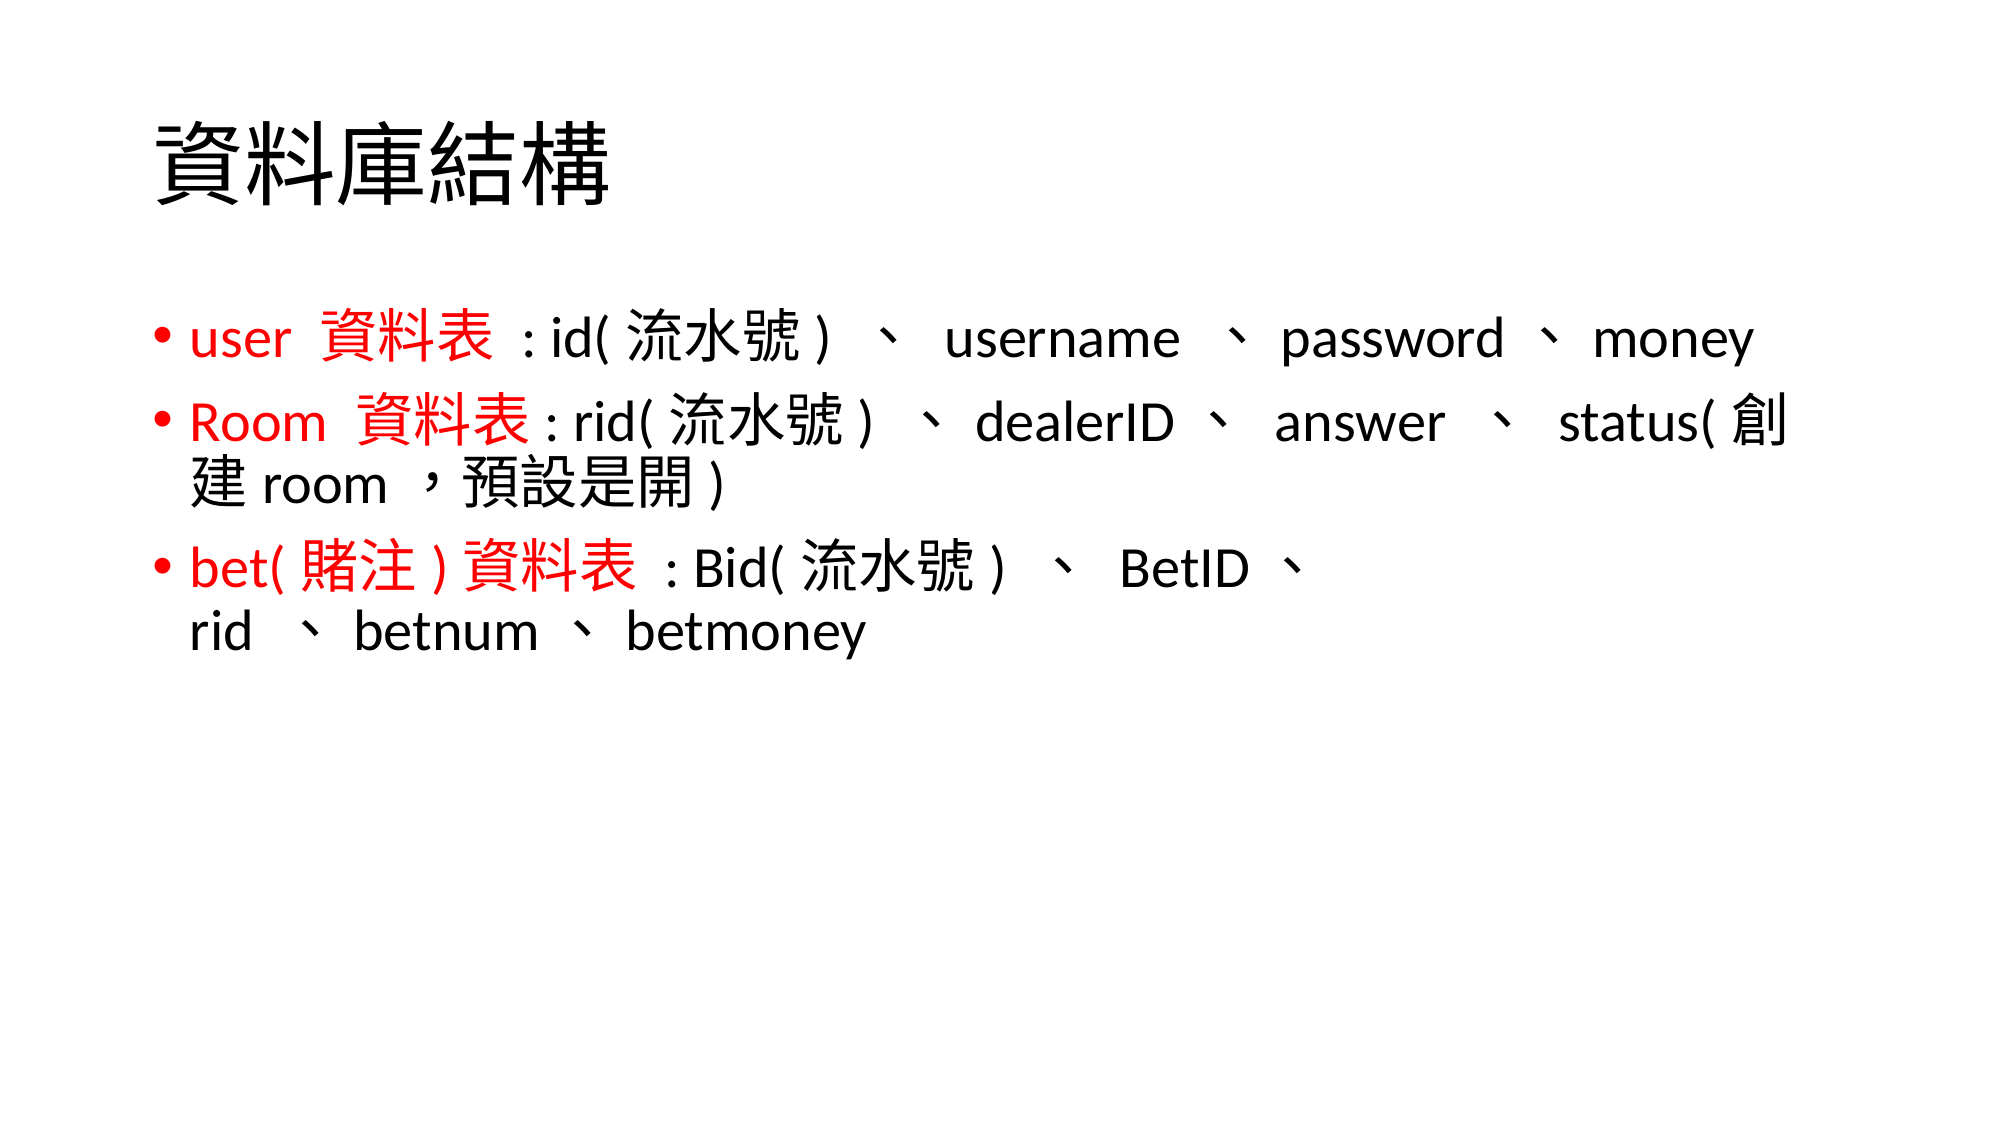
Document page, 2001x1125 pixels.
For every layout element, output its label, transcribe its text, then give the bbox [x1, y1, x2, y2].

title 資料庫結構 [137, 59, 1863, 278]
list user 資料表 : id(流水號) 、 username 、password、money Room 資料表: rid(流水號) 、dealerID、 answer 、 status(創建room，預設是開) bet(賭注)資料表 : Bid(流水號) 、 BetID、 rid 、betnum、betmoney [137, 299, 1863, 1014]
